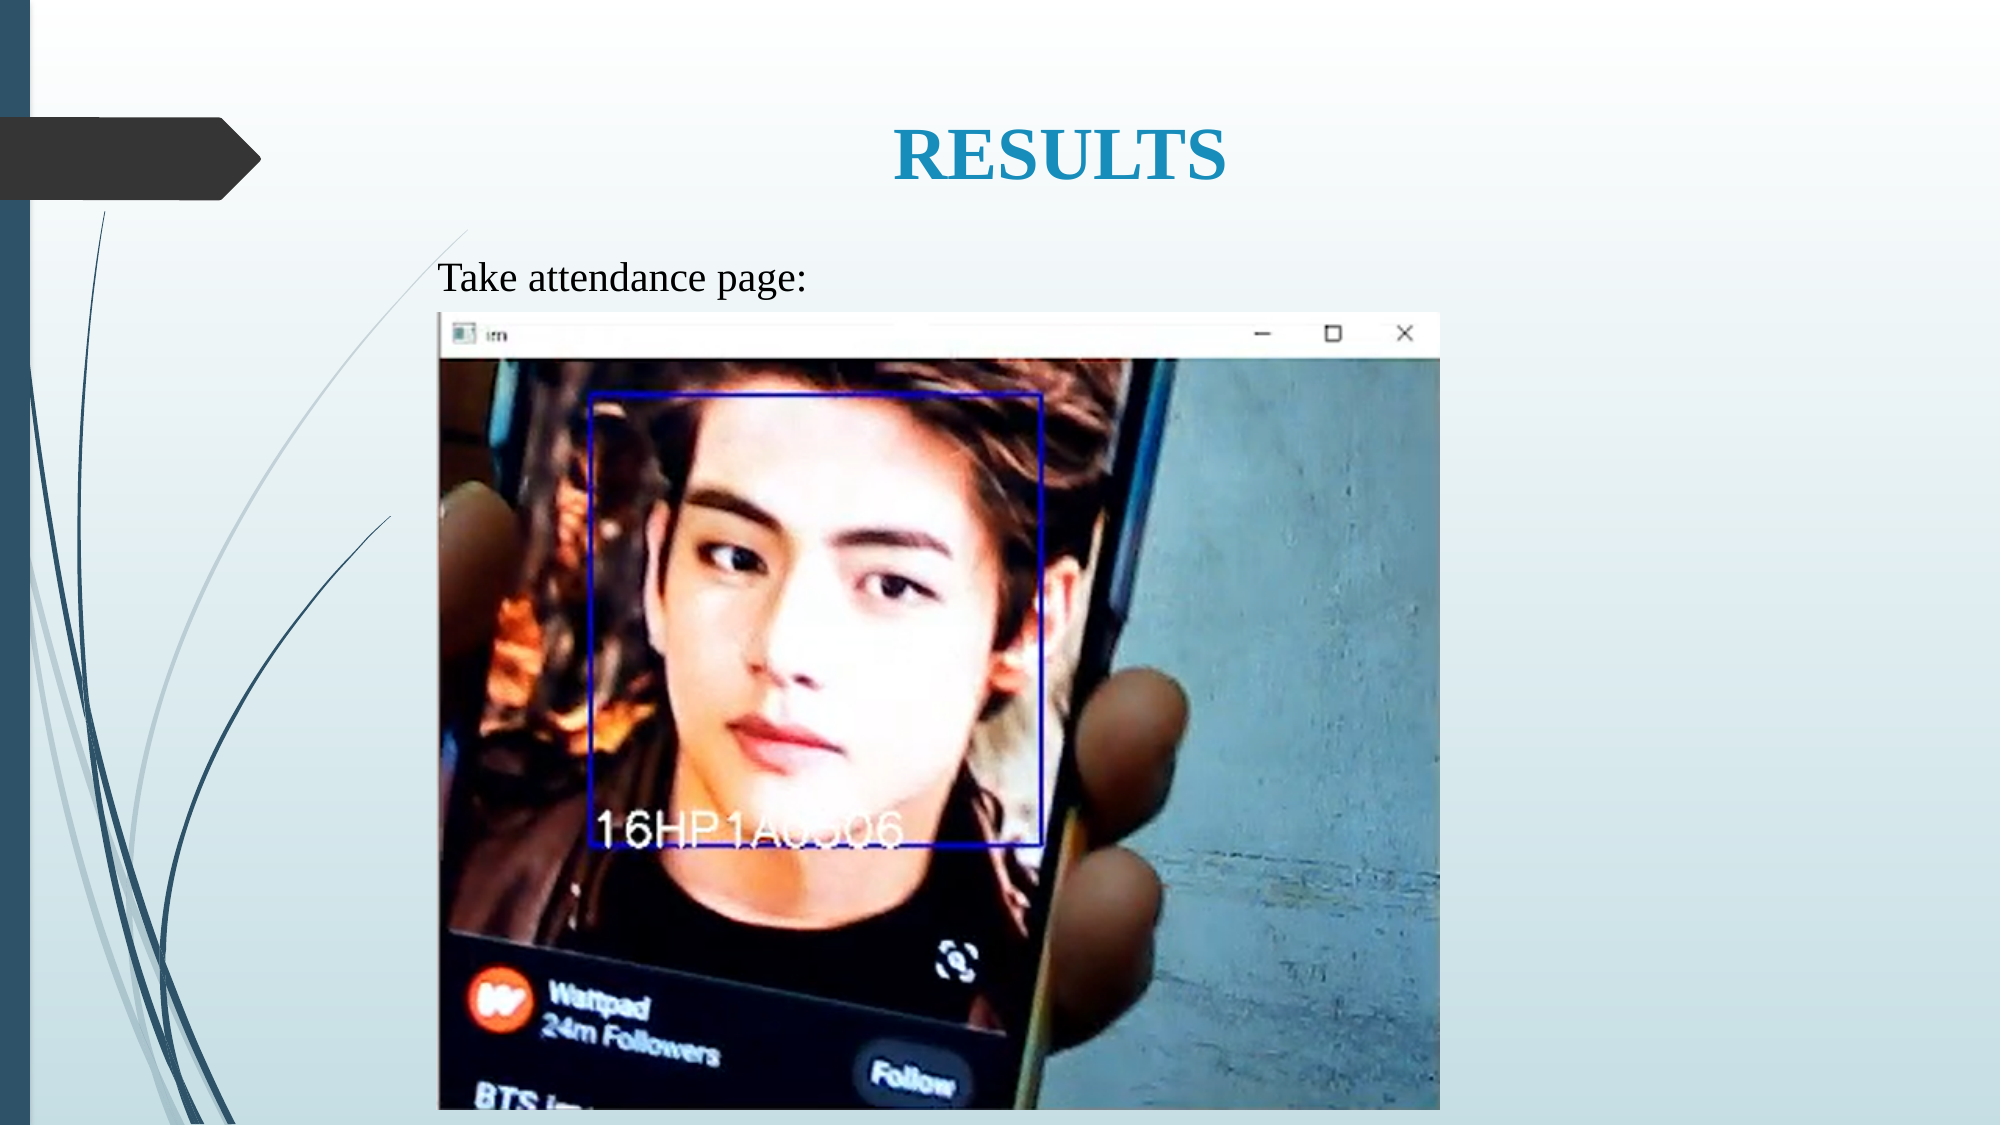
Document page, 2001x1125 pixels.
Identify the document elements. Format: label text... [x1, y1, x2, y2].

text_box Take attendance page: [422, 242, 1193, 307]
picture [435, 312, 1440, 1110]
title RESULTS [330, 97, 1793, 238]
